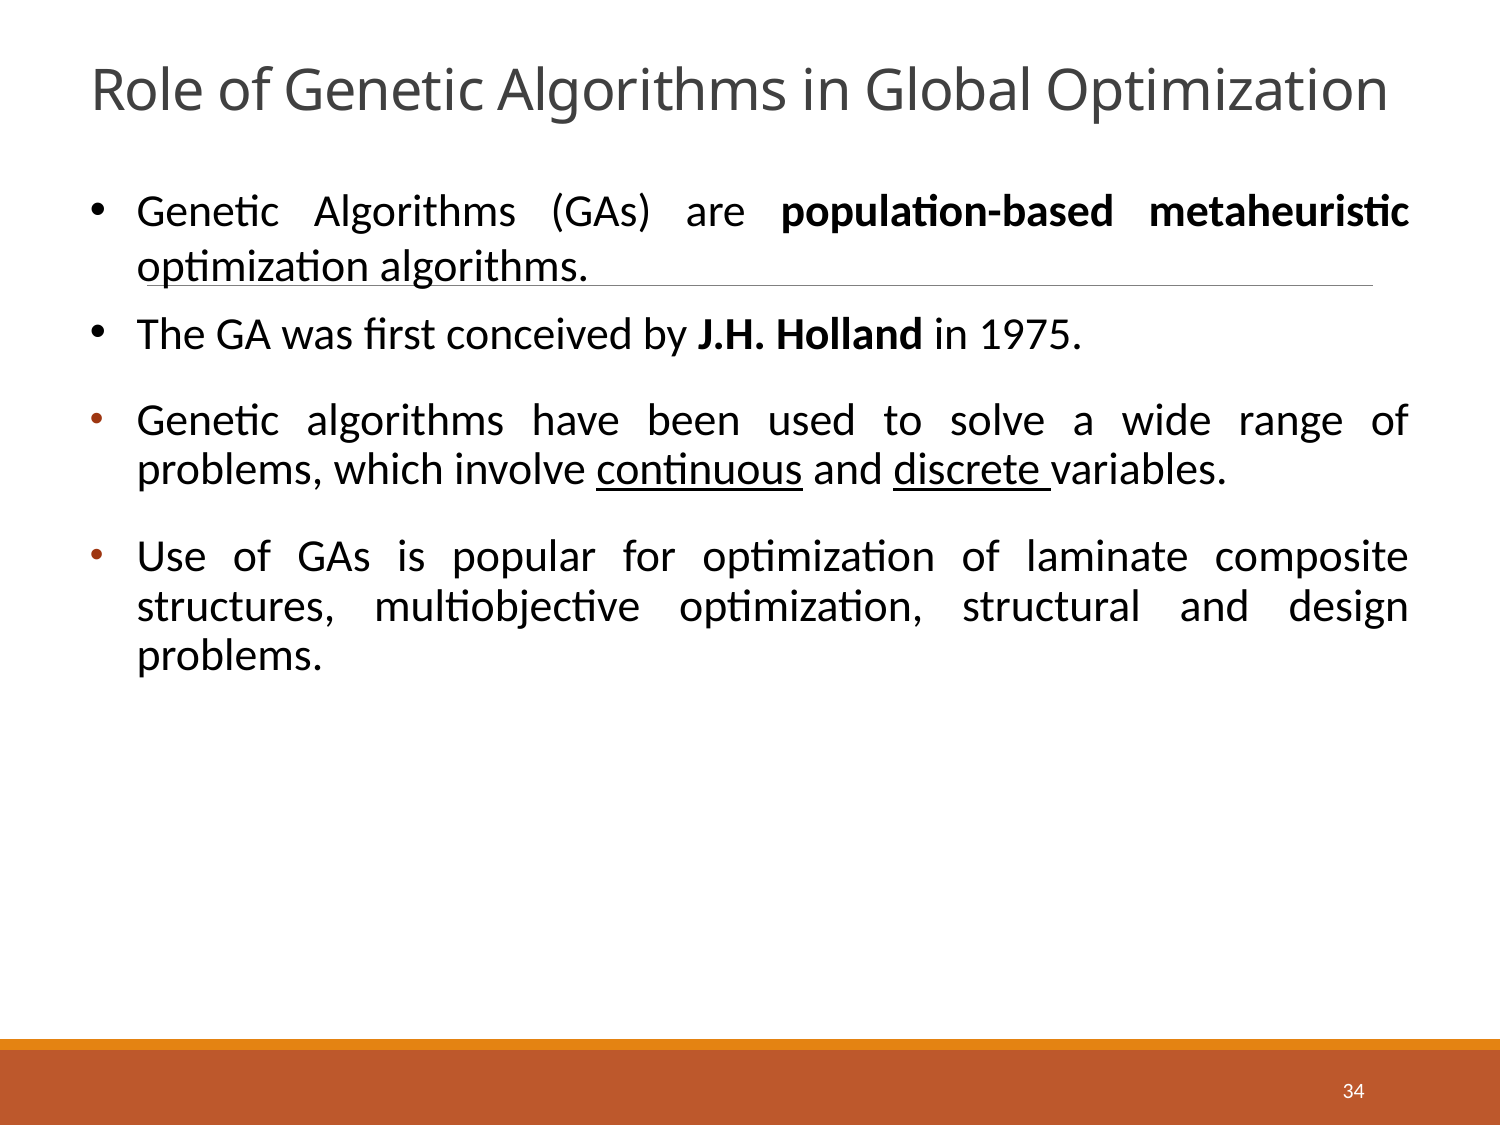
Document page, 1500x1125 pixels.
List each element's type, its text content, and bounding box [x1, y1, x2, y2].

slide_number 34 [1218, 1059, 1380, 1120]
title Role of Genetic Algorithms in Global Optimization [75, 0, 1425, 130]
text_box Genetic Algorithms (GAs) are population-based metaheuristic optimization algorithms. The GA was first conceived by J.H. Holland in 1975. Genetic algorithms have been used to solve a wide range of problems, which involve continuous and discrete variables. Use of GAs is popular for optimization of laminate composite structures, multiobjective optimization, structural and design problems. [74, 173, 1425, 756]
